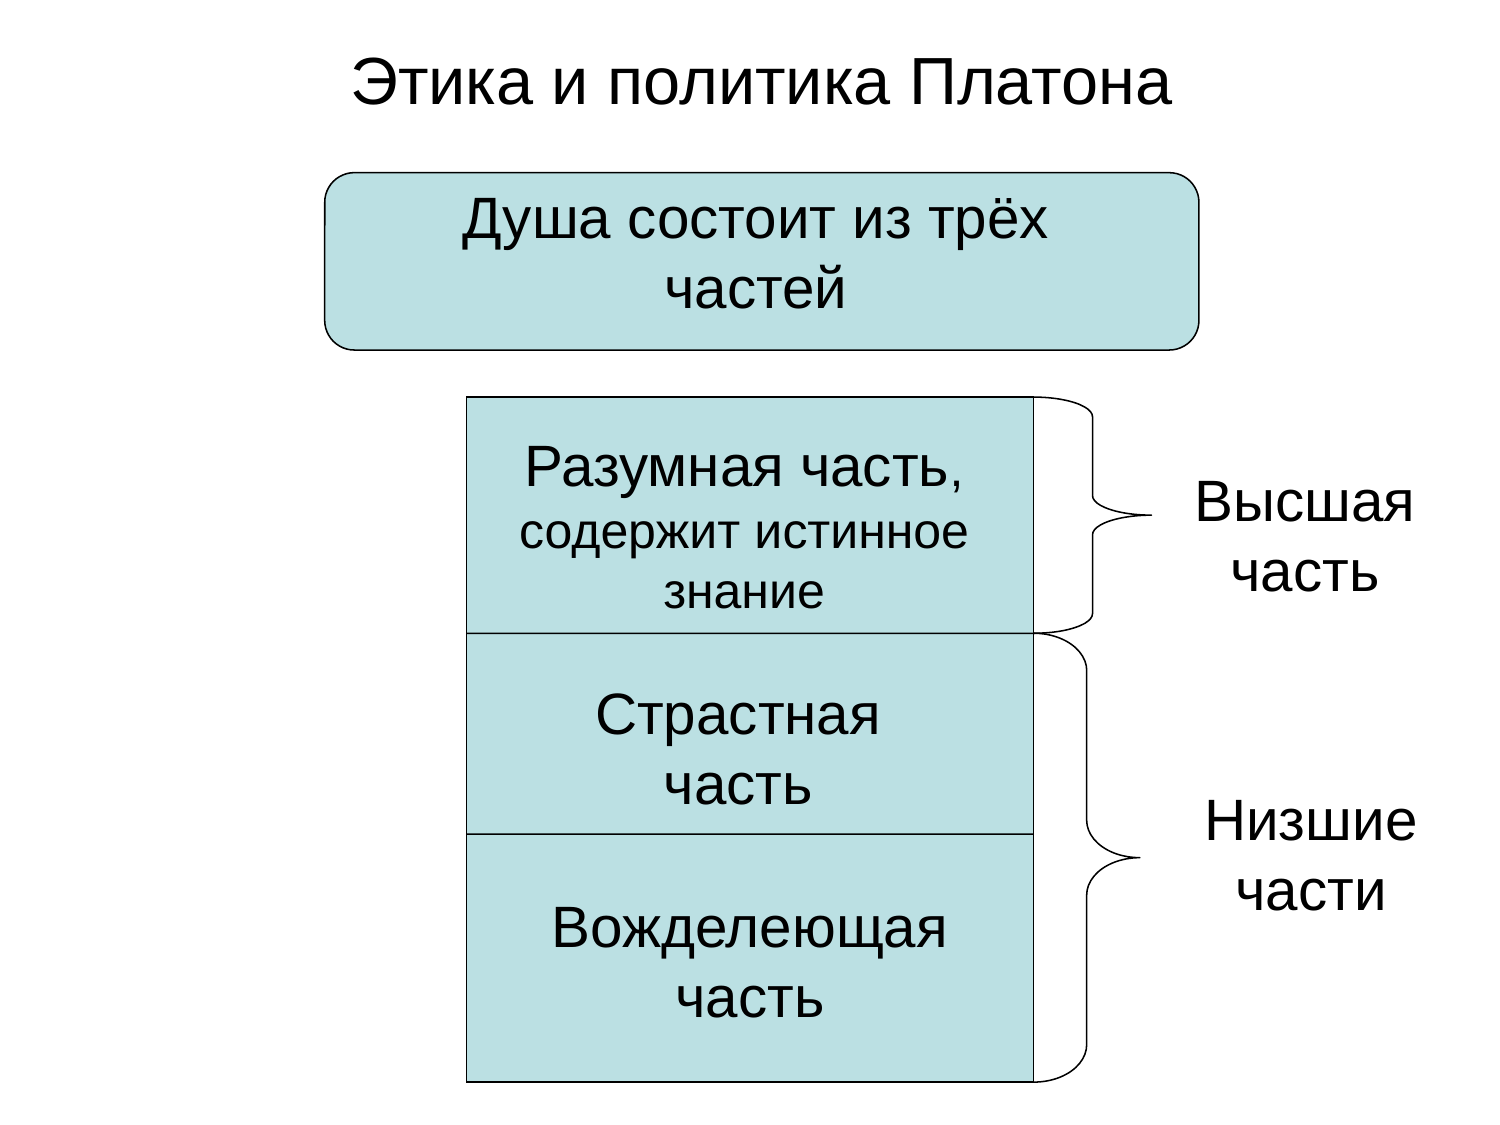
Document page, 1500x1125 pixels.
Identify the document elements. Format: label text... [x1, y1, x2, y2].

text_box Страстная часть [537, 668, 939, 824]
text_box Низшие части [1186, 774, 1436, 930]
text_box Высшая часть [1175, 456, 1436, 611]
text_box Этика и политика Платона [159, 30, 1365, 126]
text_box Разумная часть, содержит истинное знание [490, 420, 999, 626]
text_box [1033, 633, 1140, 1083]
text_box Вожделеющая часть [501, 881, 999, 1037]
text_box [1033, 397, 1152, 633]
text_box Душа состоит из трёх частей [348, 172, 1164, 328]
text_box [466, 835, 1033, 1083]
text_box [466, 397, 1033, 633]
text_box [324, 172, 1199, 351]
text_box [466, 634, 1033, 834]
